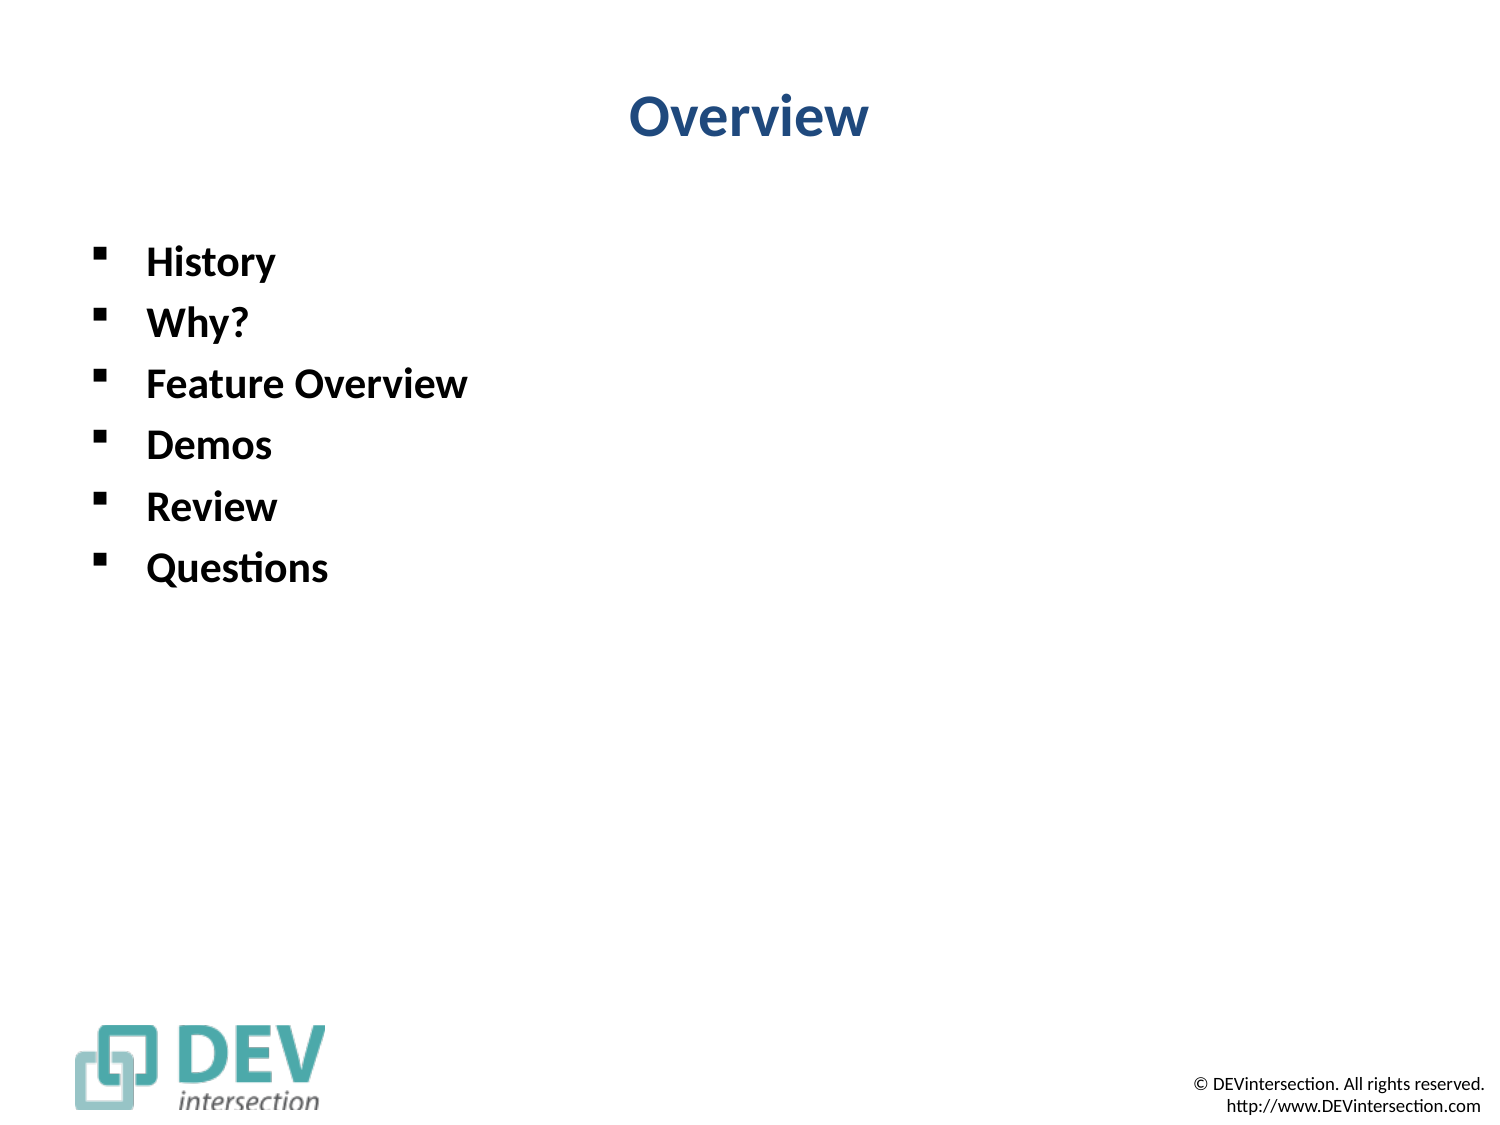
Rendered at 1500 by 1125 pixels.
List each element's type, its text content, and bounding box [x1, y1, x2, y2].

list History Why? Feature Overview Demos Review Questions [74, 224, 1426, 926]
title Overview [74, 49, 1426, 176]
